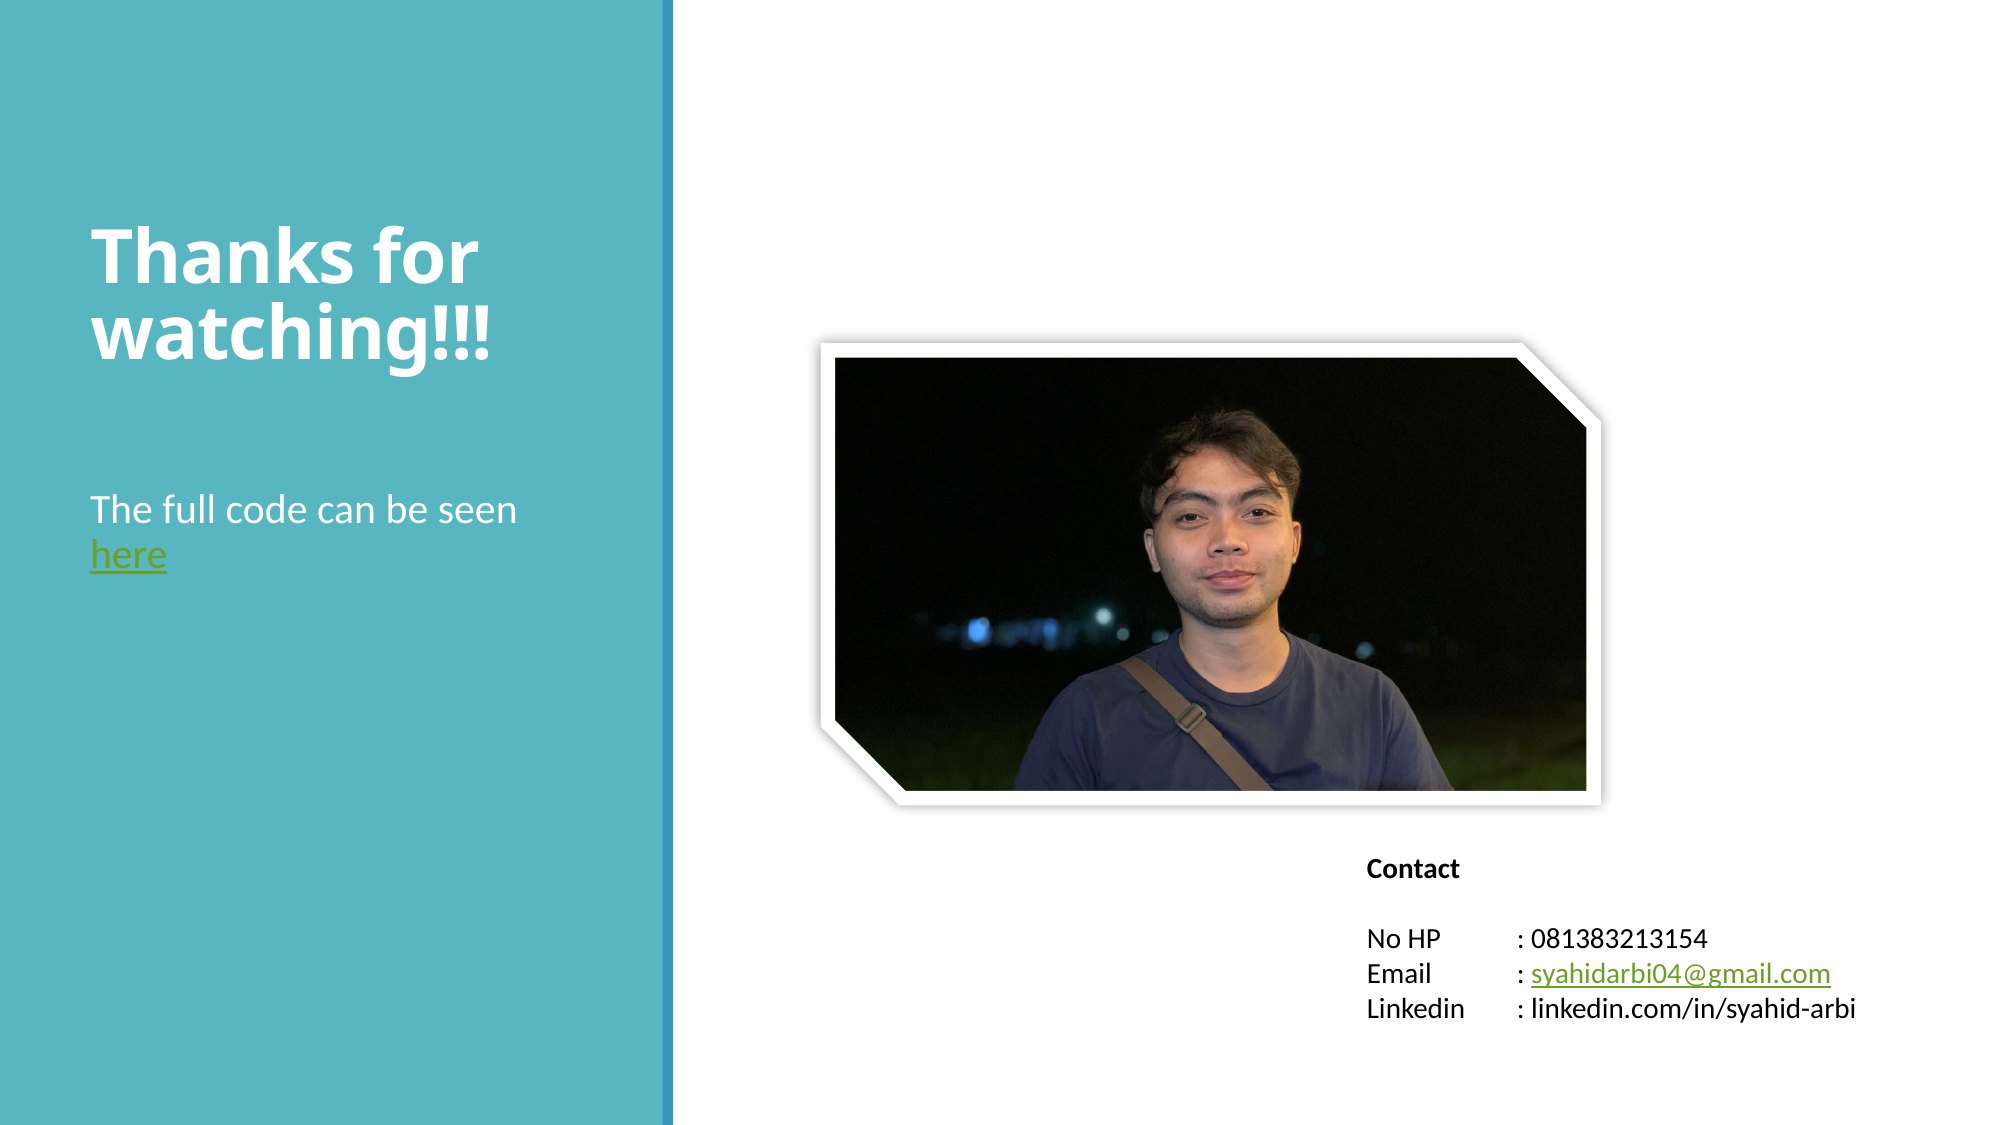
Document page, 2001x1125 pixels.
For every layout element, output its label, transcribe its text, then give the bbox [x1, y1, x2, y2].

title Thanks for watching!!! [75, 97, 600, 473]
text_box Contact No HP : 081383213154 Email : syahidarbi04@gmail.com Linkedin : linkedin.com/in/syahid-arbi [1352, 842, 1876, 1032]
list The full code can be seen here [75, 479, 600, 843]
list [827, 349, 1595, 799]
text_box [600, 280, 1862, 420]
